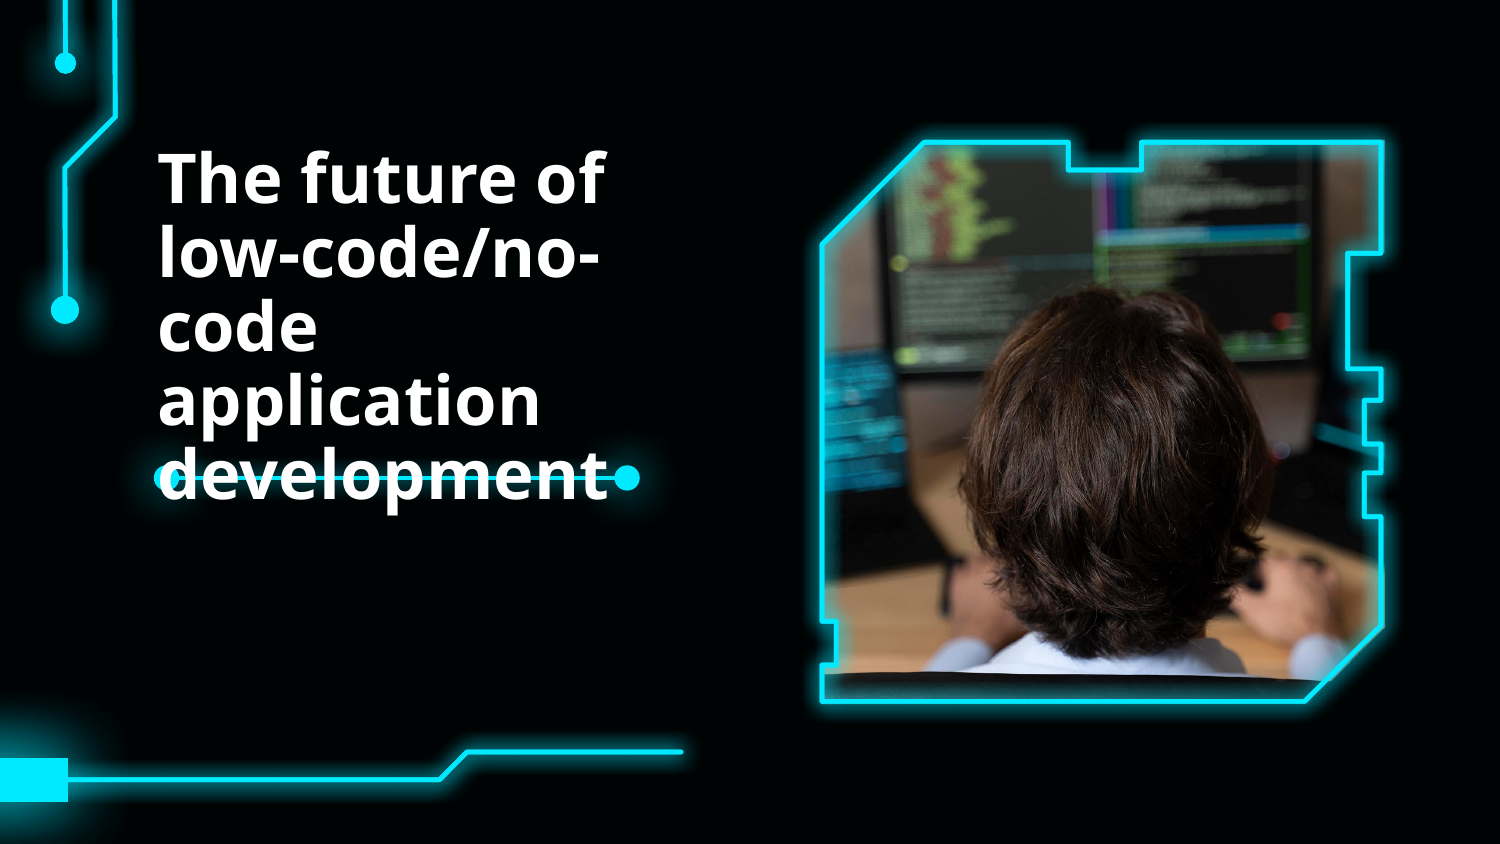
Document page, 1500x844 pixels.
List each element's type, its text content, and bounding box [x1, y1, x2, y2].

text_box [155, 466, 639, 490]
title The future of low-code/no-code application development [142, 128, 715, 449]
picture [769, 0, 1497, 844]
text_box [821, 142, 1382, 702]
